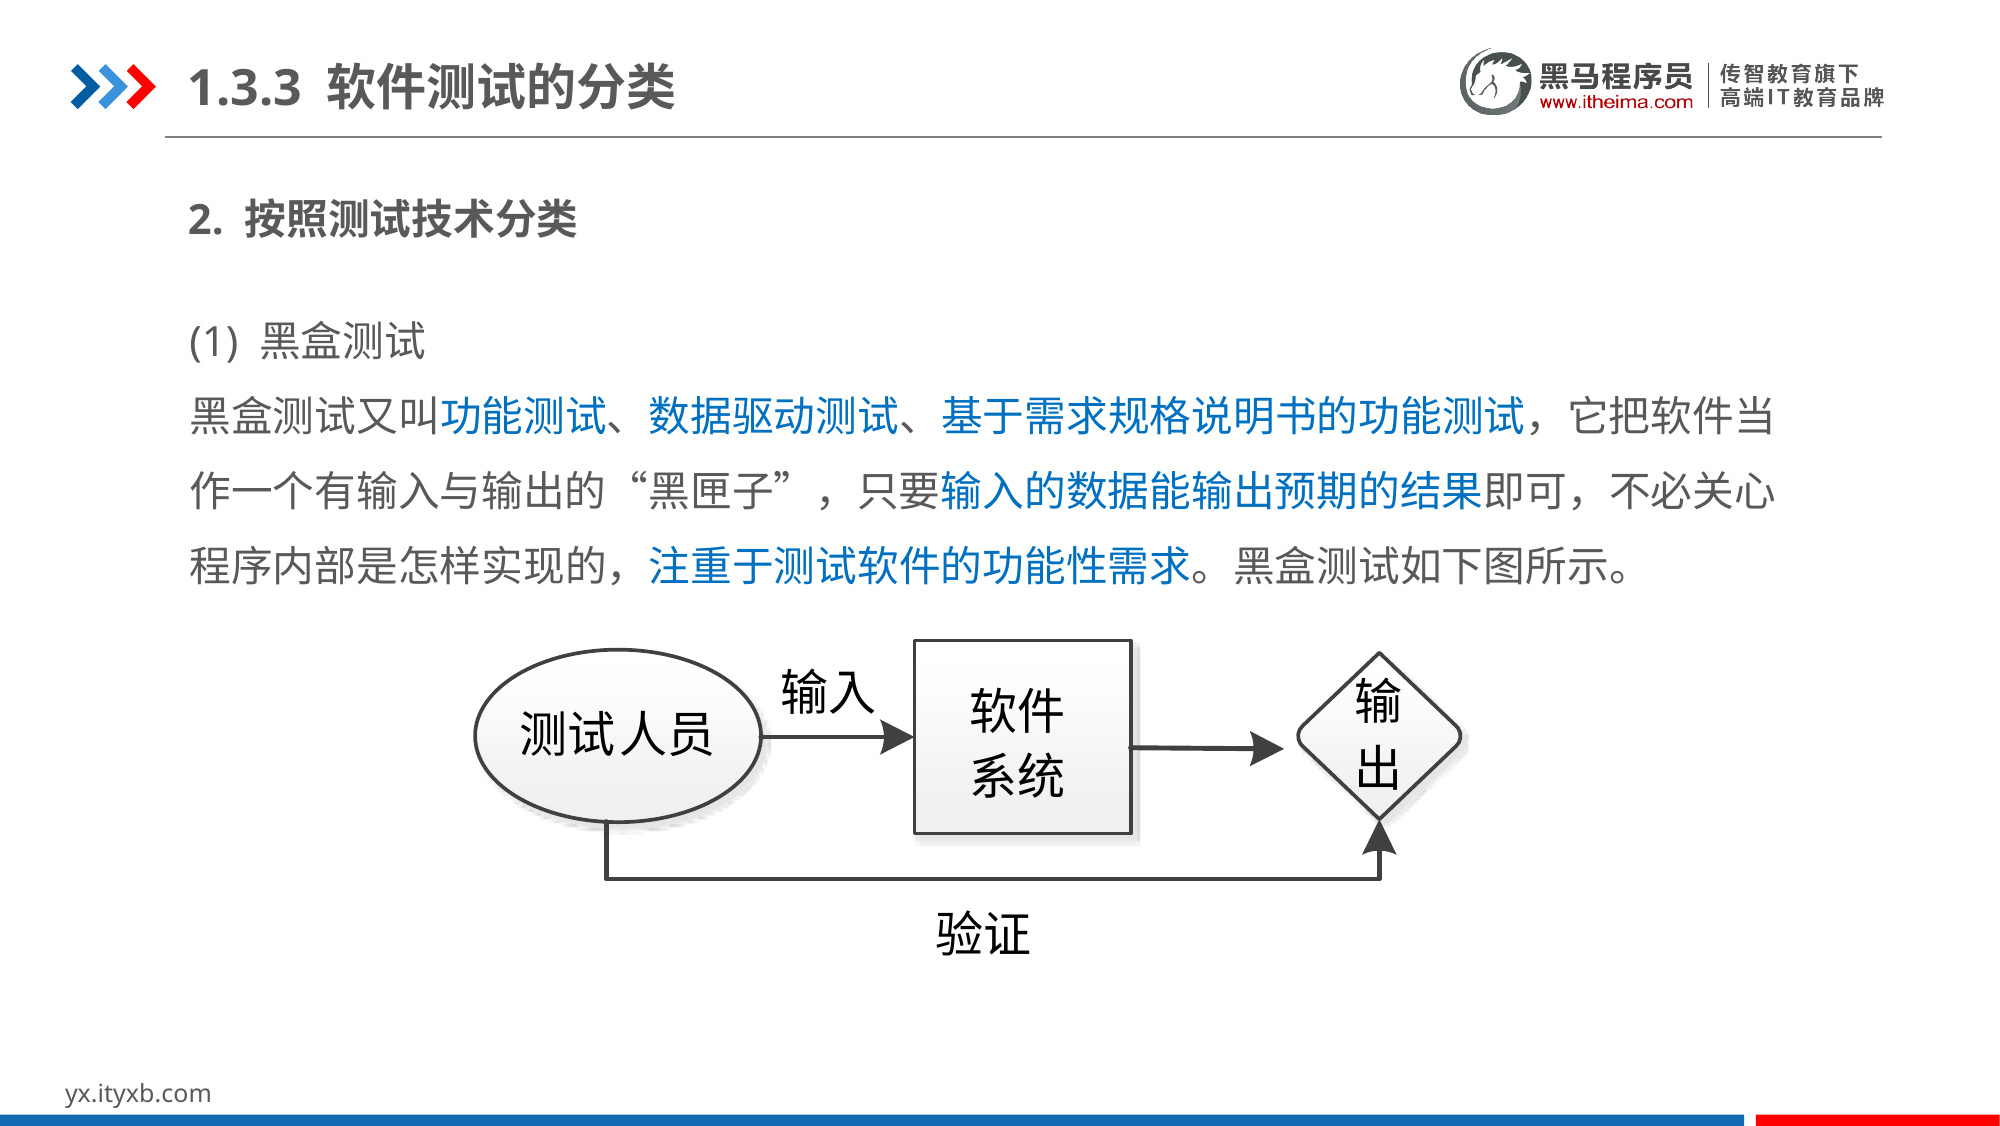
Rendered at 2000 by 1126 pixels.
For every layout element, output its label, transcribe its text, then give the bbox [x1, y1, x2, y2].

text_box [468, 633, 1469, 971]
picture [1460, 48, 1887, 115]
text_box (1) 黑盒测试 黑盒测试又叫功能测试、数据驱动测试、基于需求规格说明书的功能测试，它把软件当作一个有输入与输出的“黑匣子”，只要输入的数据能输出预期的结果即可，不必关心程序内部是怎样实现的，注重于测试软件的功能性需求。黑盒测试如下图所示。 [174, 282, 1825, 626]
text_box 2. 按照测试技术分类 [173, 161, 1822, 283]
text_box 1.3.3 软件测试的分类 [187, 43, 827, 127]
